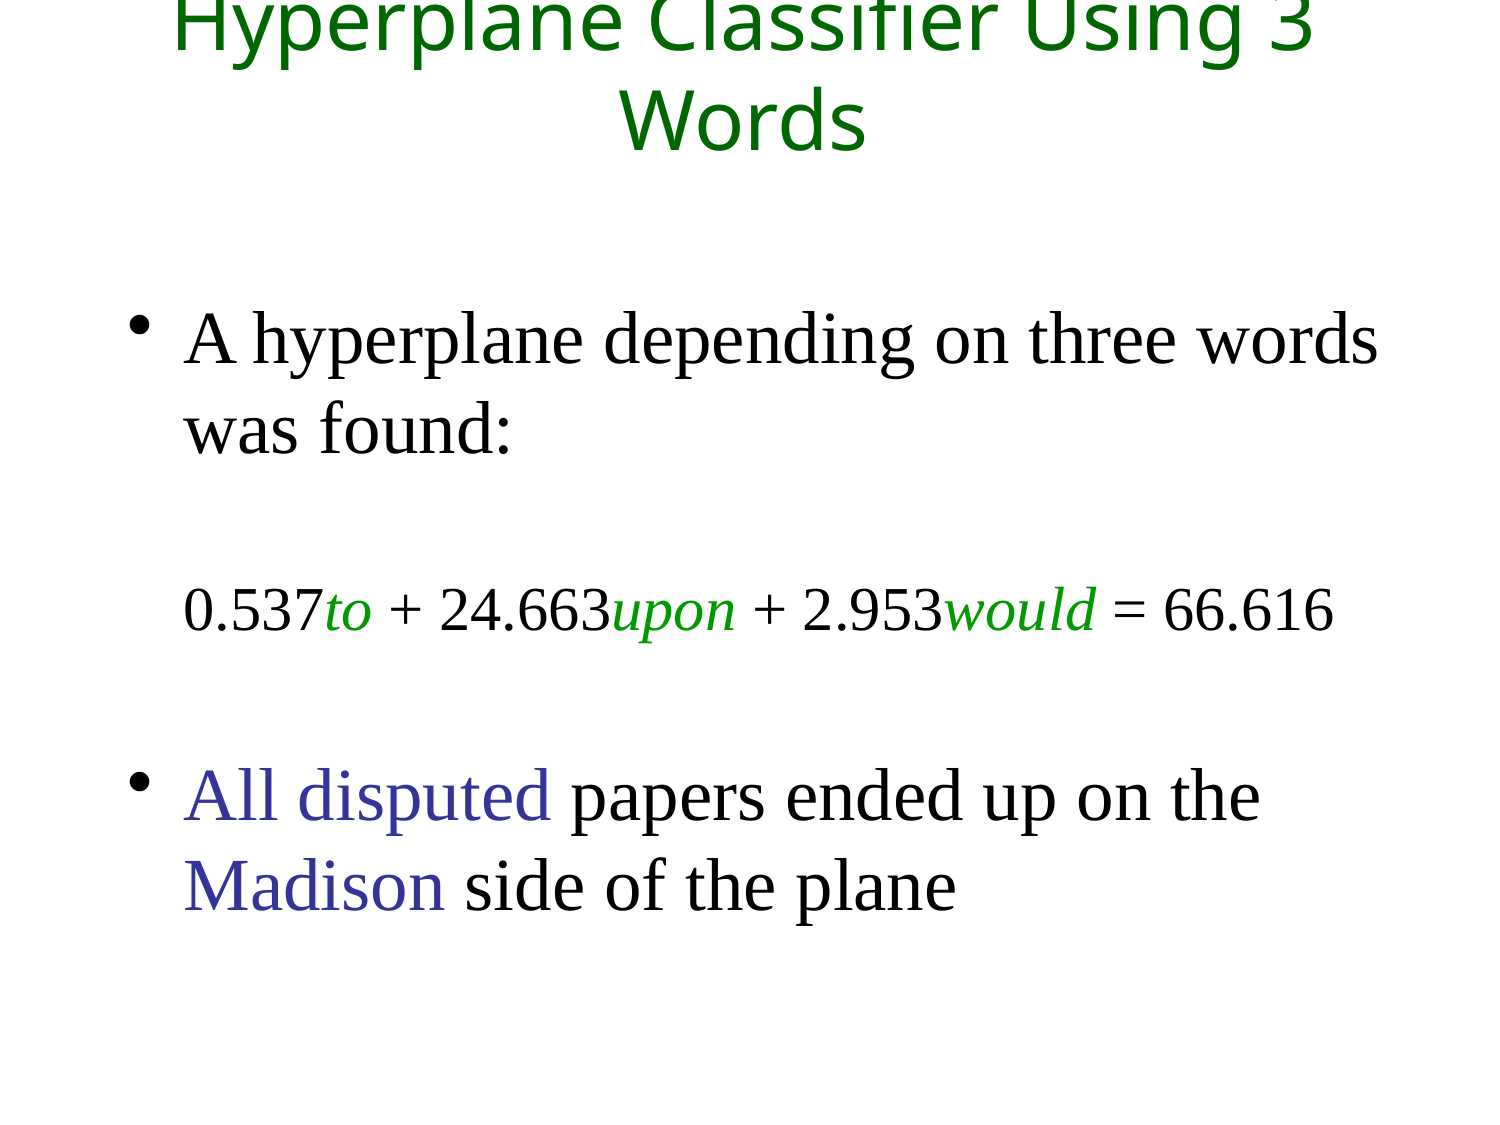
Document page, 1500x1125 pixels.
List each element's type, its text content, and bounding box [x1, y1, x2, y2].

title Hyperplane Classifier Using 3 Words [50, 75, 1438, 175]
text_box A hyperplane depending on three words was found: 0.537to + 24.663upon + 2.953would = 66.616 All disputed papers ended up on the Madison side of the plane [112, 280, 1400, 1000]
